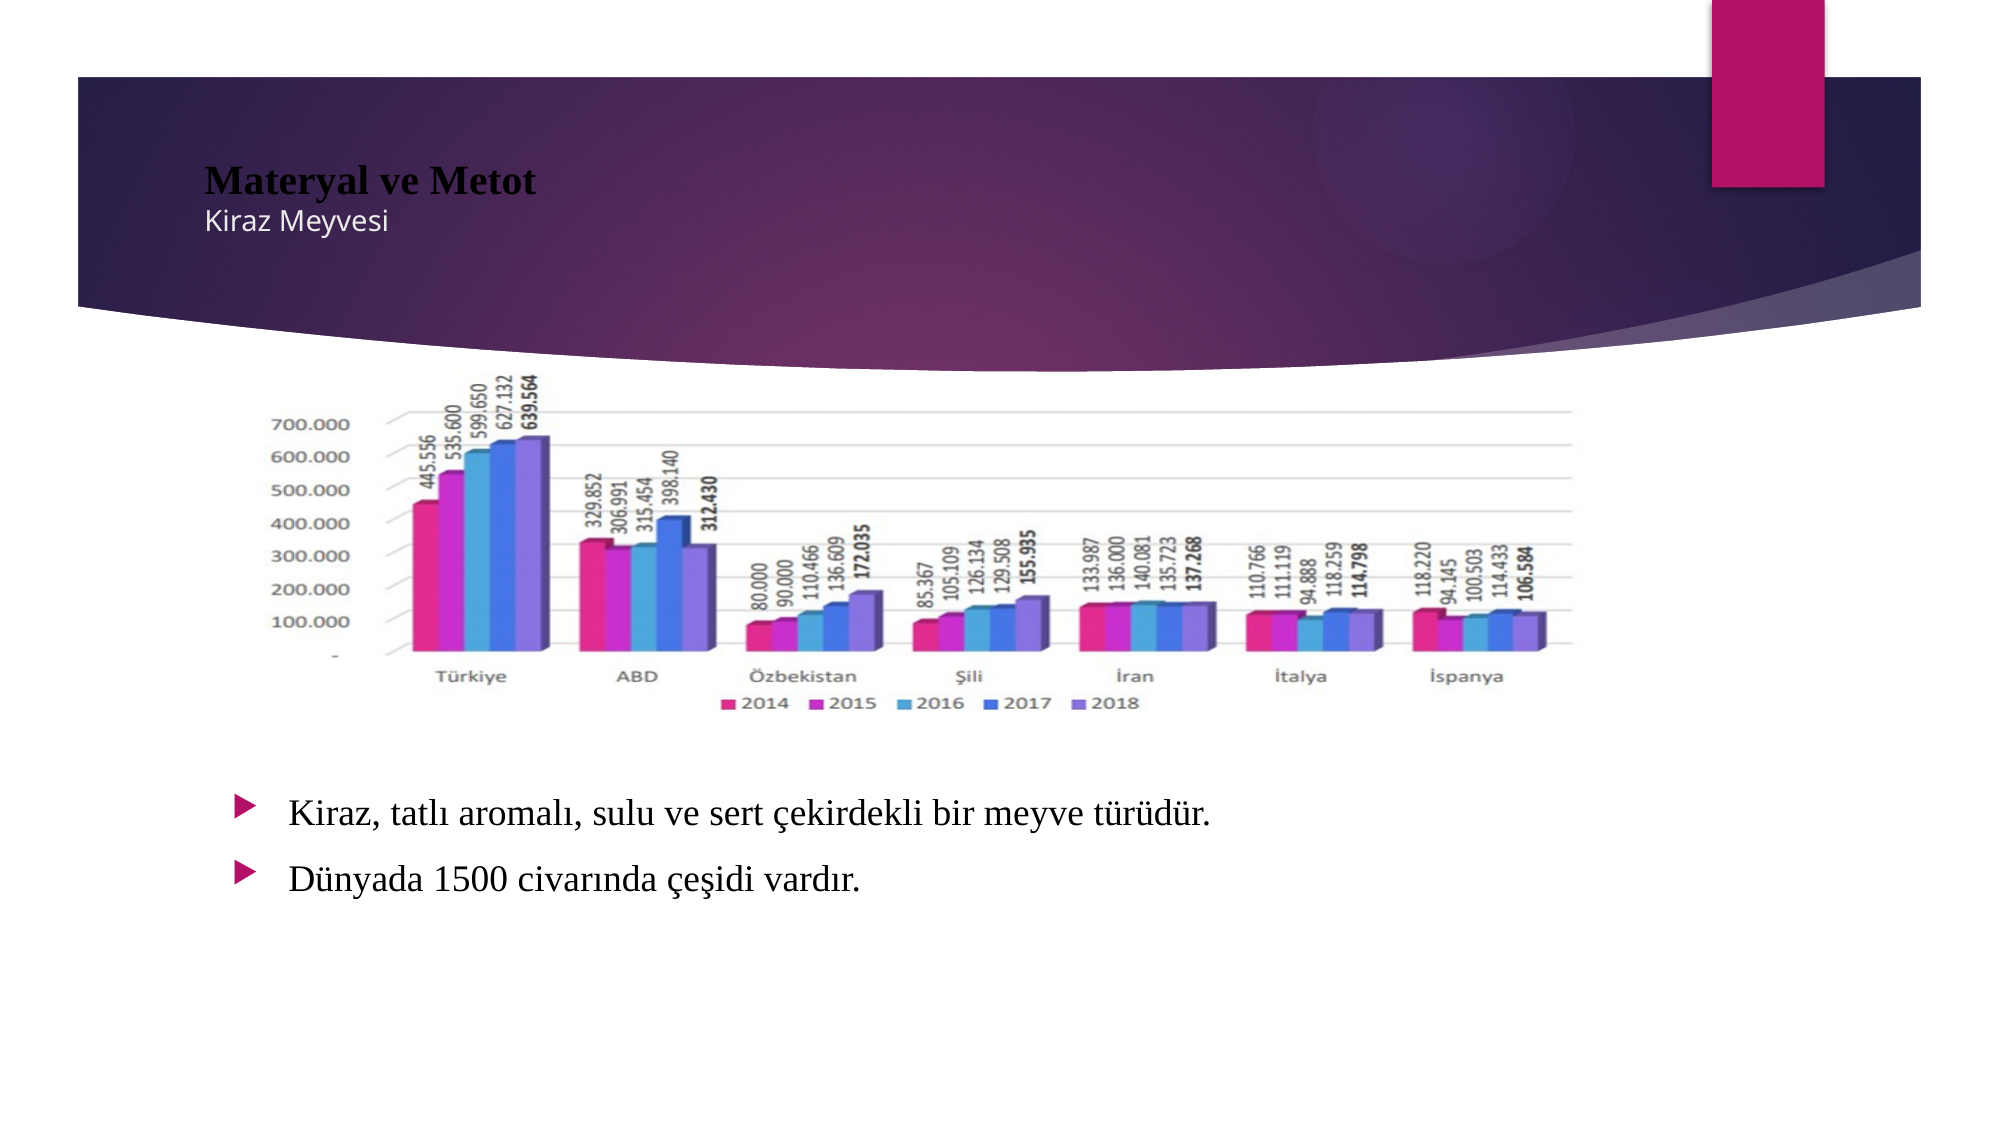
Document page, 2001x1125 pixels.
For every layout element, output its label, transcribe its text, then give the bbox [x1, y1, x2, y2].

list Kiraz, tatlı aromalı, sulu ve sert çekirdekli bir meyve türüdür. Dünyada 1500 civarında çeşidi vardır. [216, 780, 1665, 1051]
title Materyal ve Metot Kiraz Meyvesi [189, 159, 1627, 276]
picture [251, 371, 1608, 723]
